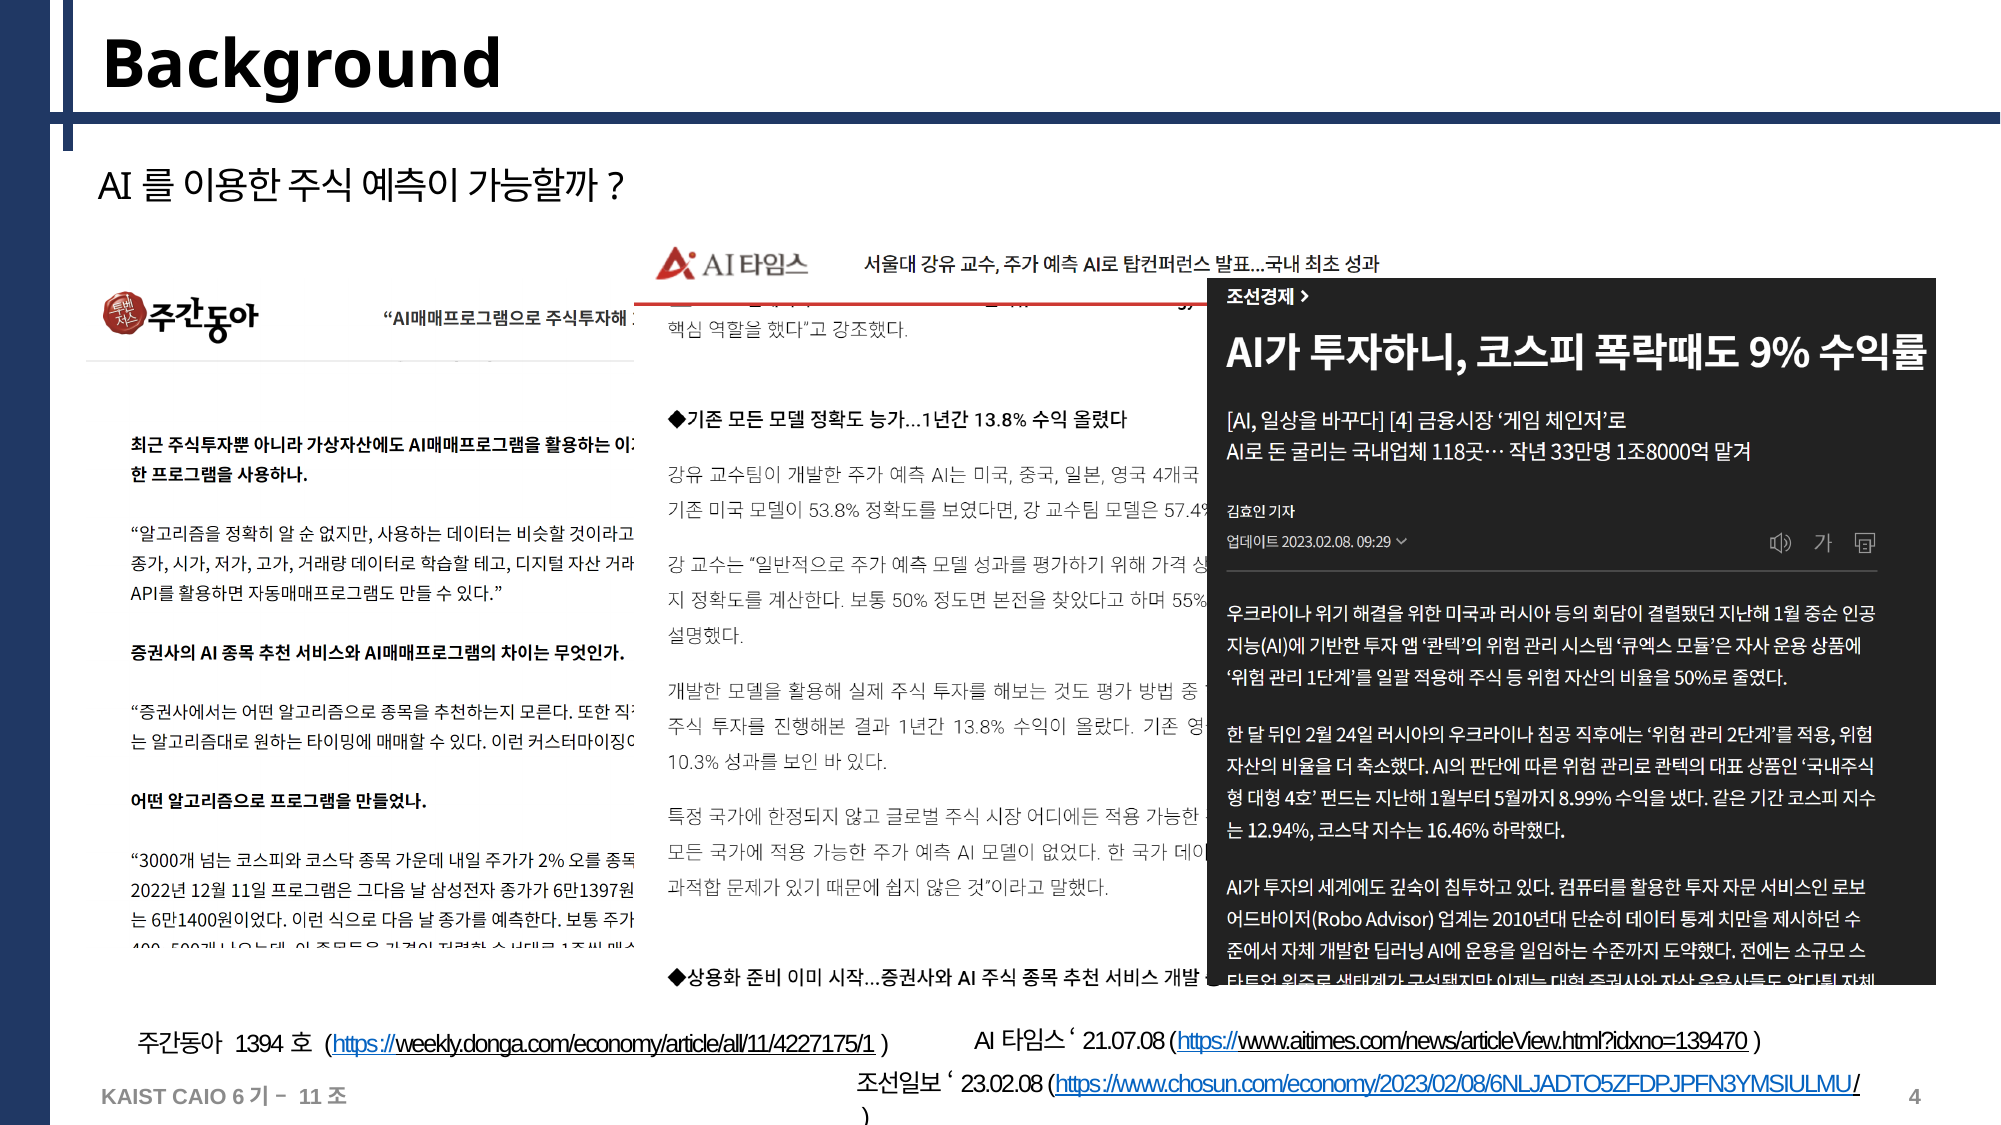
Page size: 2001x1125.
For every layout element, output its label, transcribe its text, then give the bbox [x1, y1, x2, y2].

text_box 4 [1883, 1076, 1936, 1115]
text_box AI타임스 ‘21.07.08 (https://www.aitimes.com/news/articleView.html?idxno=139470 ) [959, 1014, 1919, 1063]
title Background [86, 20, 1936, 111]
text_box 조선일보 ‘23.02.08 (https://www.chosun.com/economy/2023/02/08/6NLJADTO5ZFDPJPFN3YMSIULMU/ ) [842, 1057, 1883, 1125]
picture [85, 237, 1936, 1007]
text_box 주간동아 1394호 (https://weekly.donga.com/economy/article/all/11/4227175/1 ) [123, 1017, 959, 1065]
text_box KAIST CAIO 6기 – 11조 [85, 1076, 405, 1115]
list AI를 이용한 주식 예측이 가능할까? [86, 146, 1936, 238]
